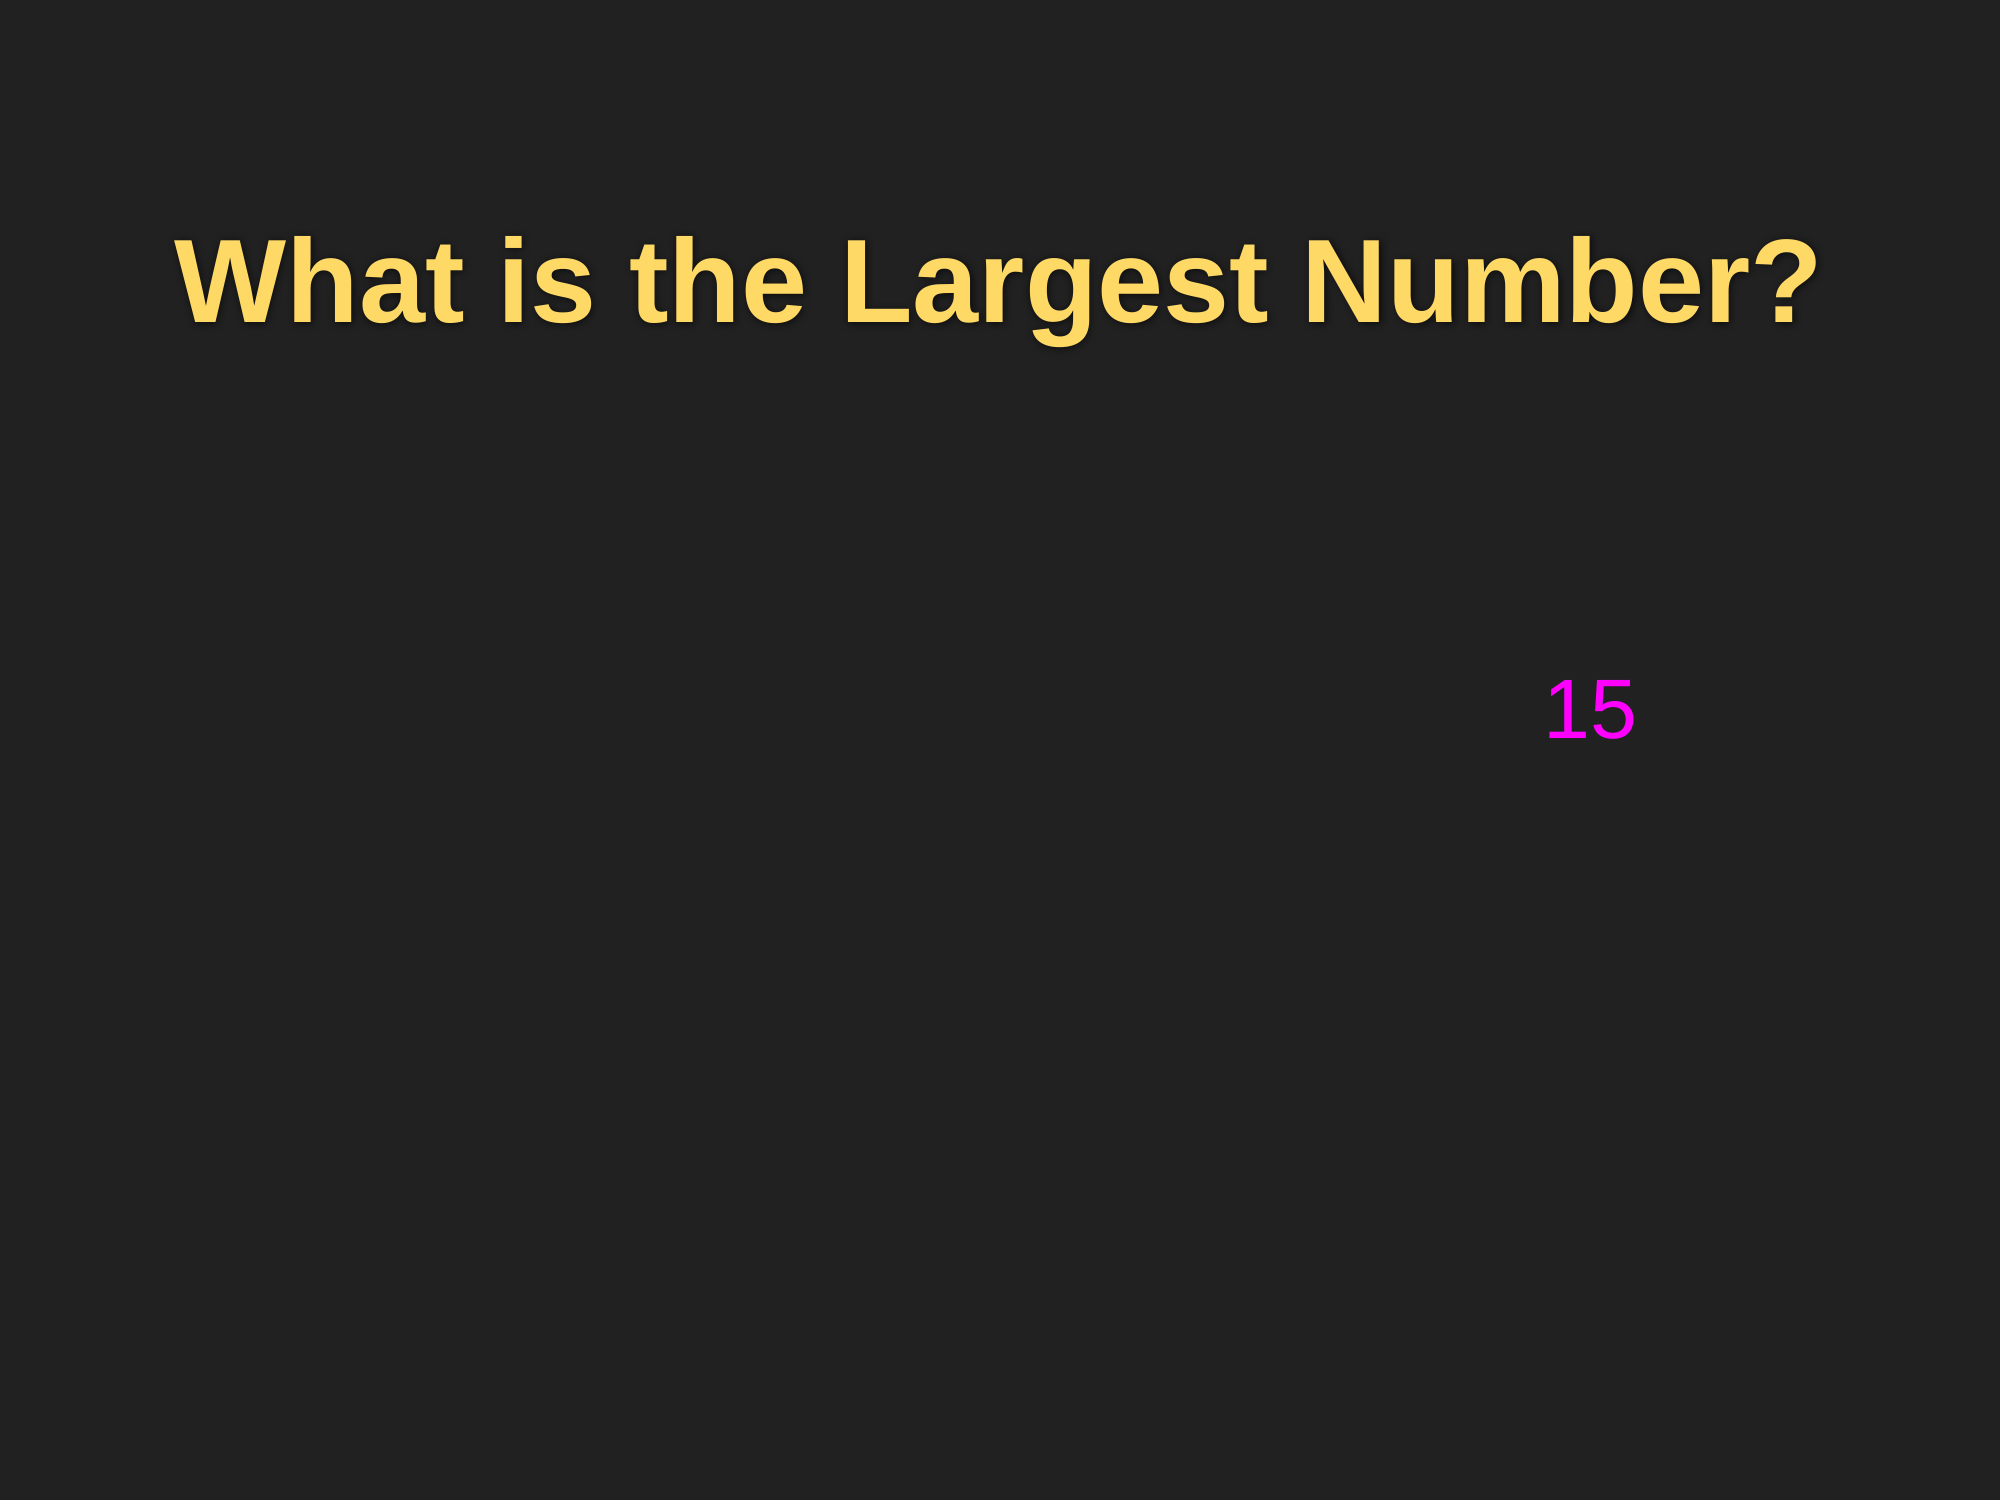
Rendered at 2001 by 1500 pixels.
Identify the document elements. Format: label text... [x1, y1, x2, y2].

title What is the Largest Number? [142, 134, 1857, 417]
text_box 15 [1543, 631, 1668, 777]
